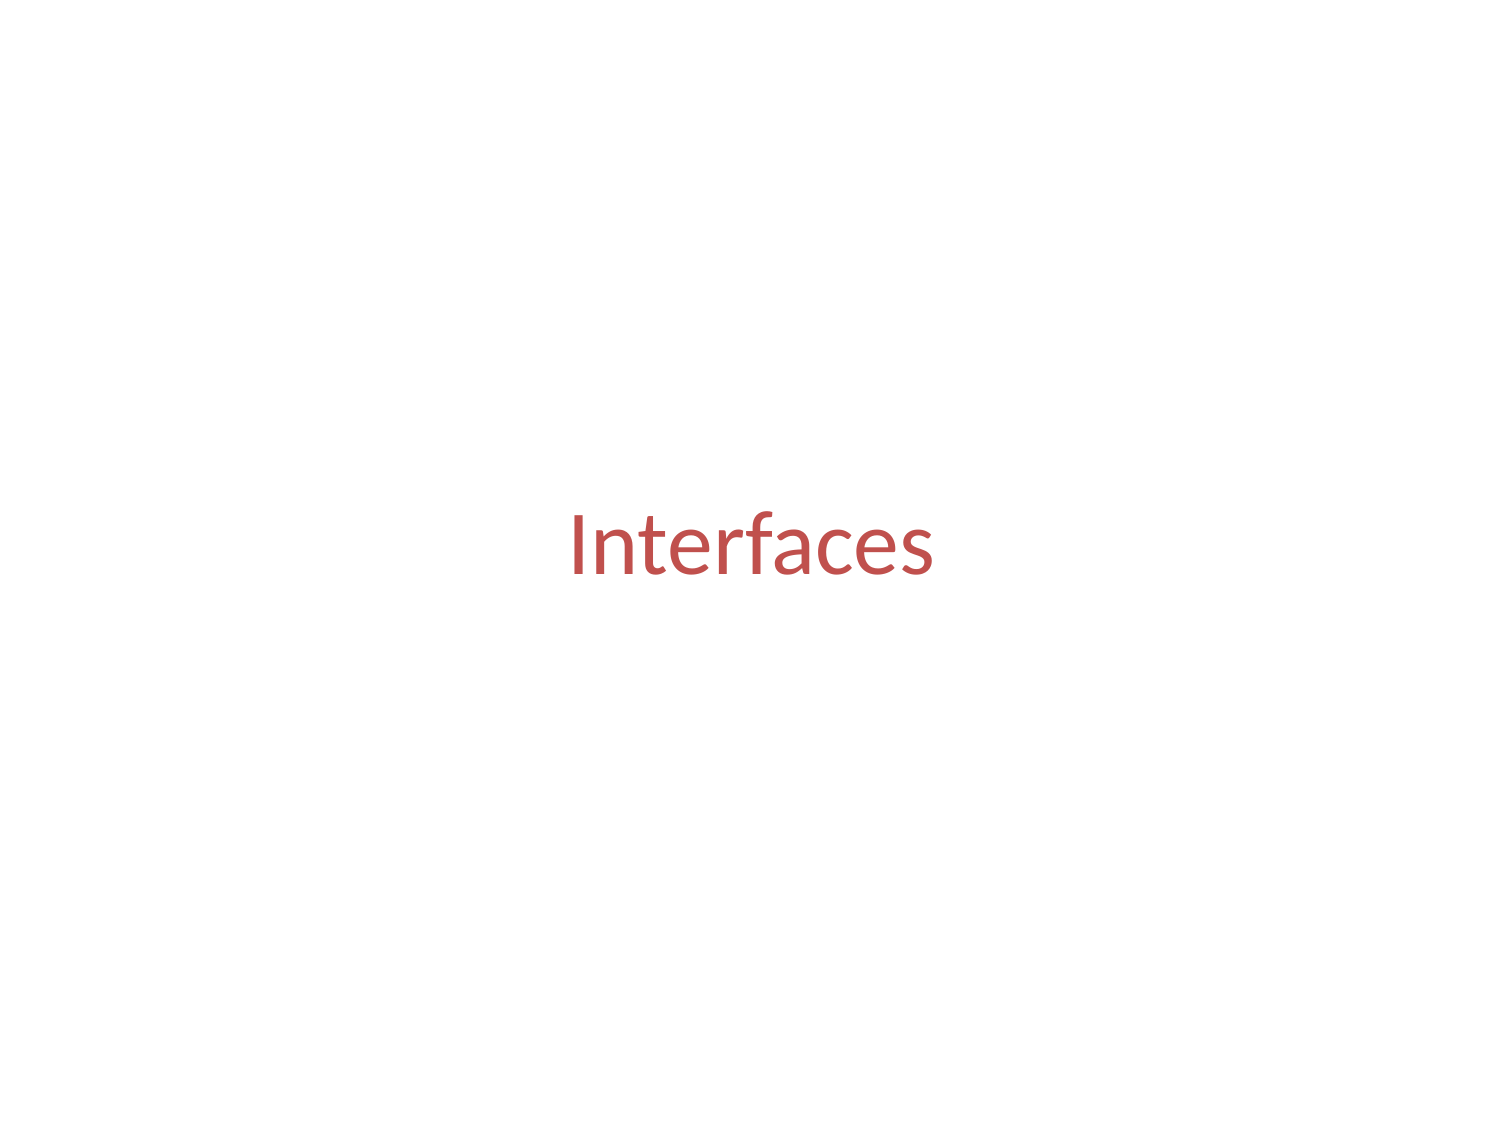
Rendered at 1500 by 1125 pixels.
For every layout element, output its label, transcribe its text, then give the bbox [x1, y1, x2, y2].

title Interfaces [76, 444, 1427, 632]
